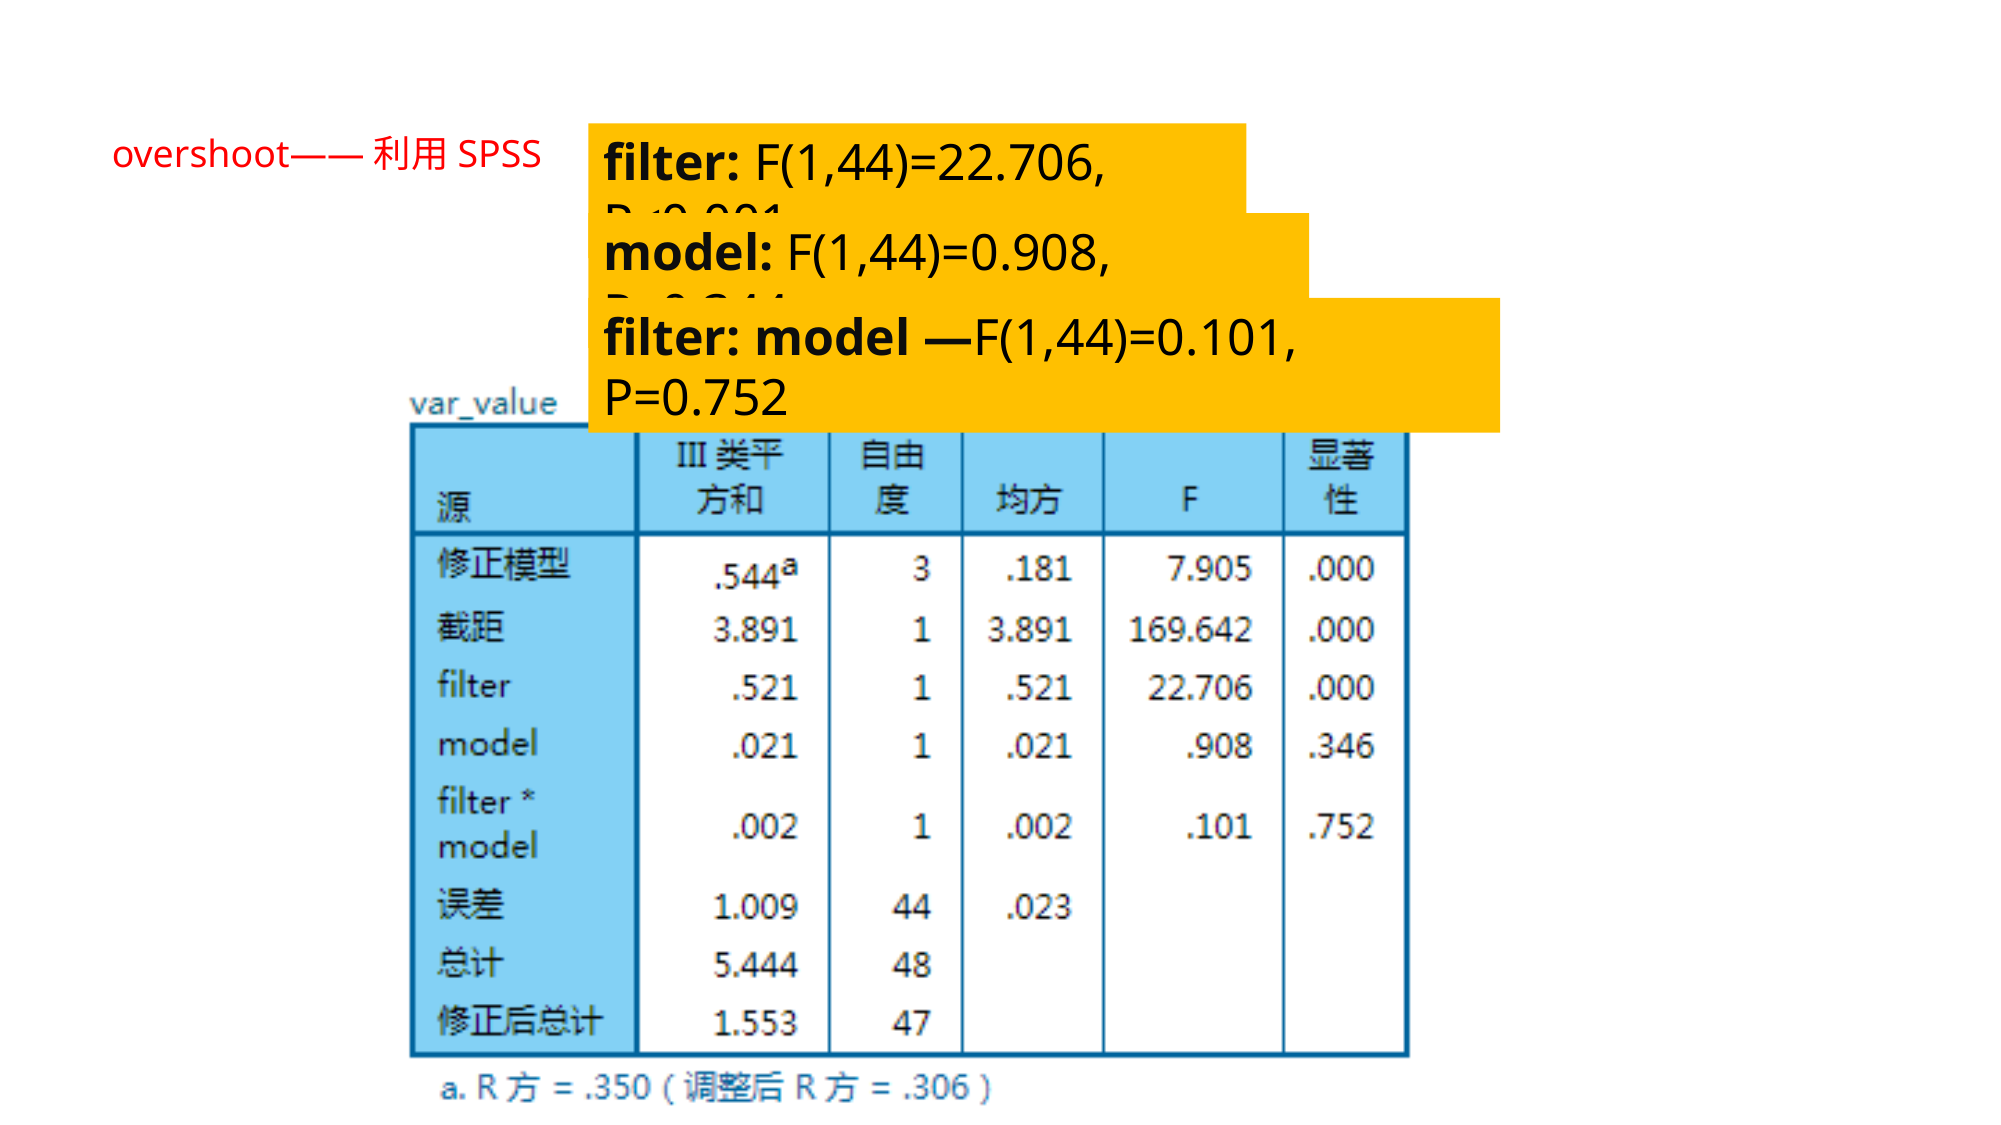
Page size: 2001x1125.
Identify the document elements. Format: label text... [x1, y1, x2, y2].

picture [393, 368, 1441, 1125]
text_box filter: F(1,44)=22.706, P<0.001 [588, 123, 1247, 213]
text_box overshoot——利用SPSS [97, 122, 557, 183]
text_box filter: model —F(1,44)=0.101, P=0.752 [588, 297, 1501, 433]
text_box model: F(1,44)=0.908, P=0.344 [588, 213, 1310, 297]
